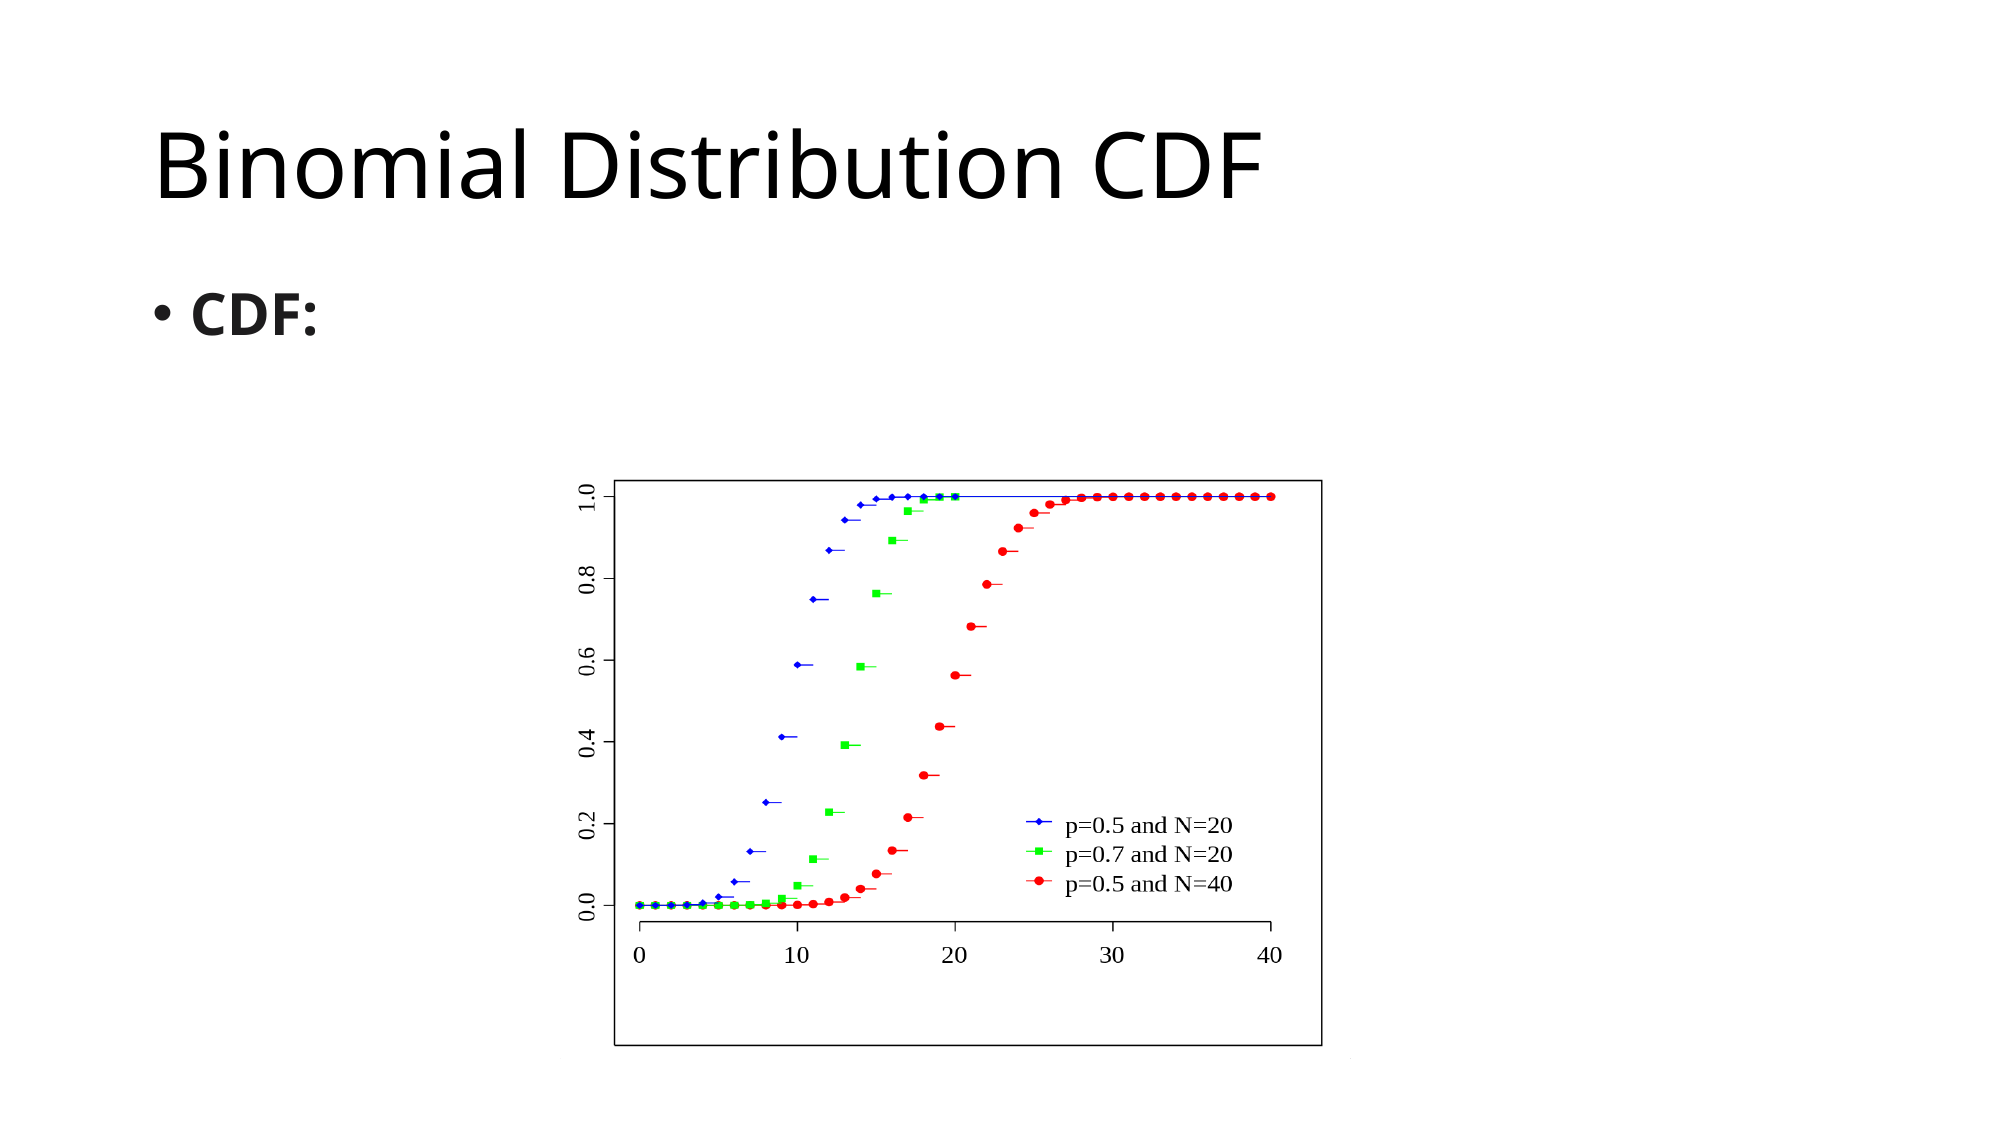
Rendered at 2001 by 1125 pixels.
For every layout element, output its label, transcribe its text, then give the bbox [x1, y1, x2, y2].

title Binomial Distribution CDF [137, 59, 1863, 278]
picture [556, 461, 1361, 1065]
